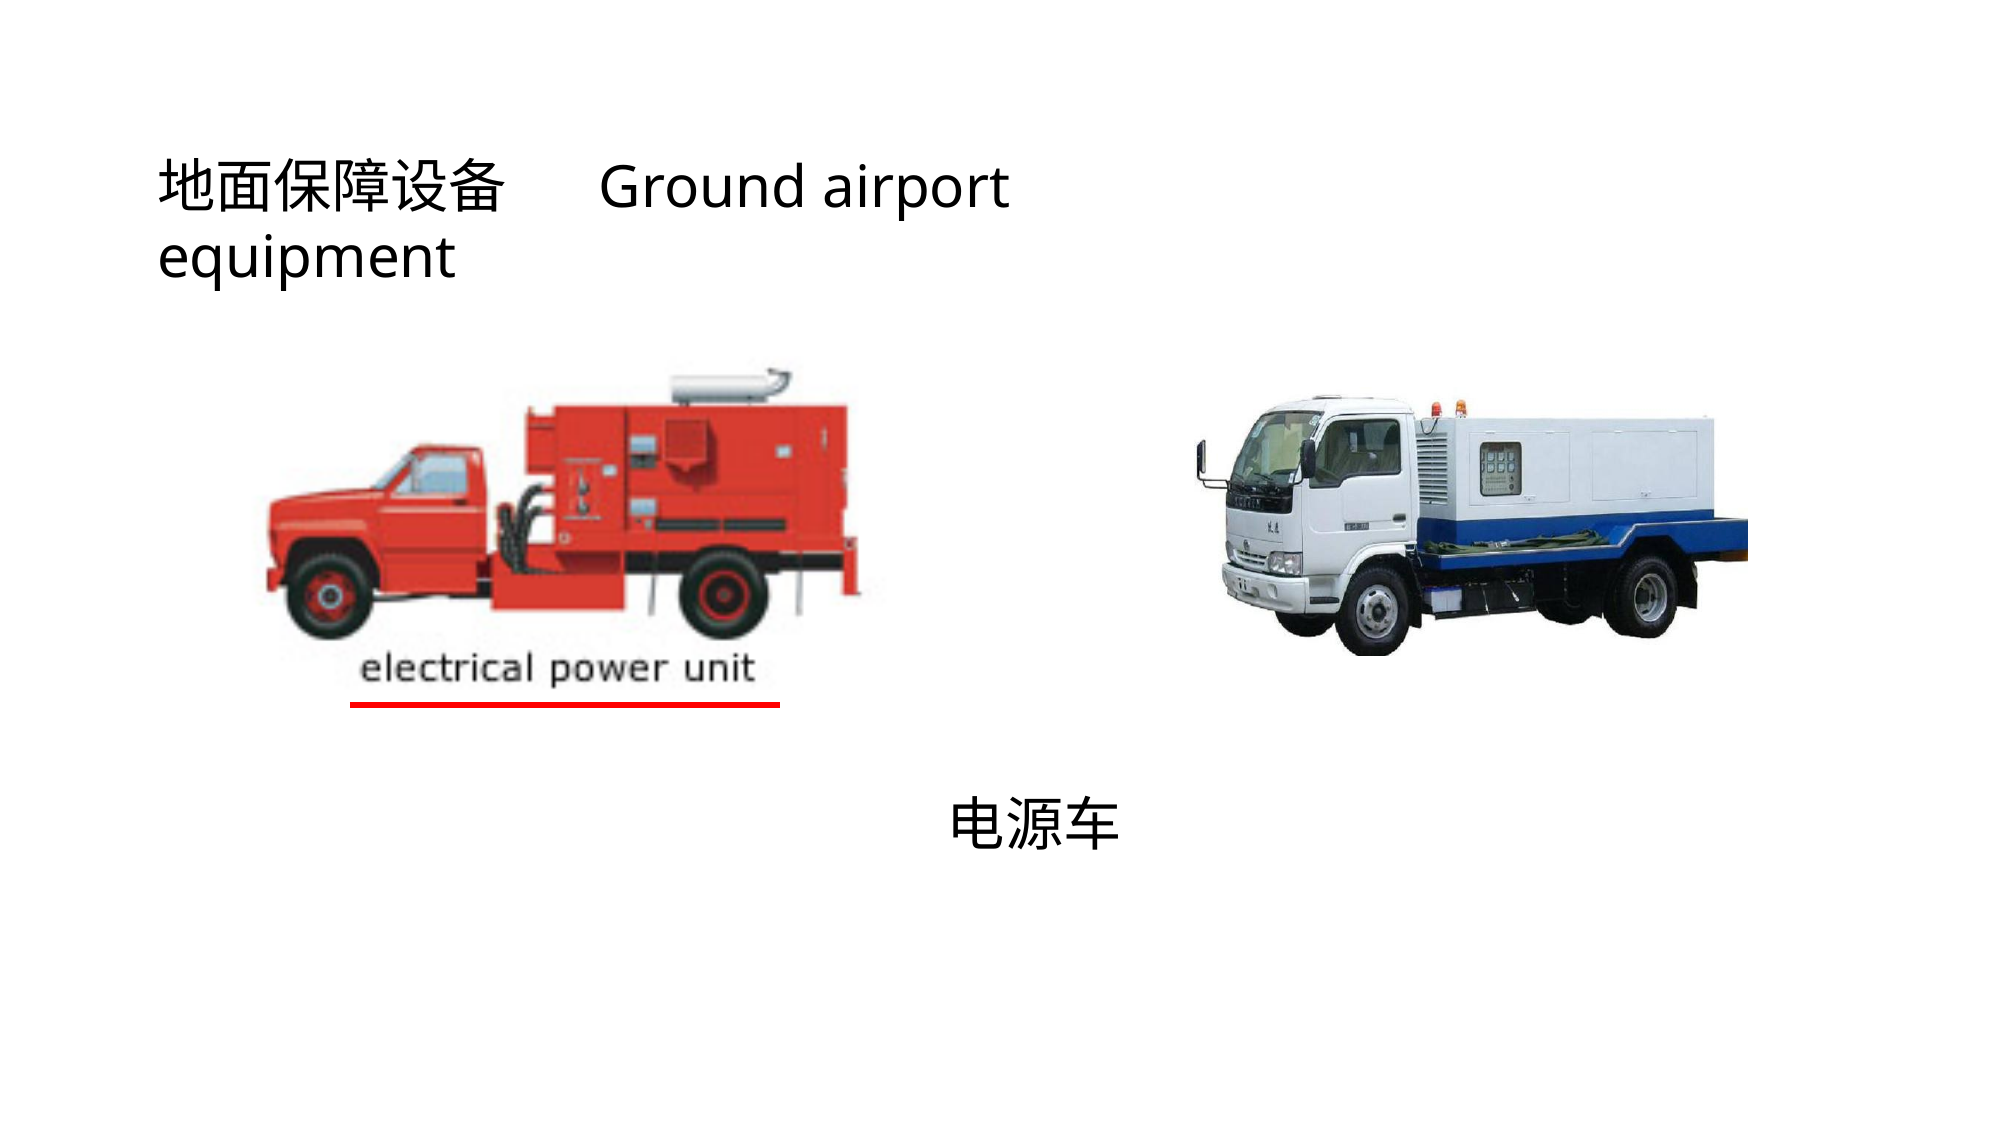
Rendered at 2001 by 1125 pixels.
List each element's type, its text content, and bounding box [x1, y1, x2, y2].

picture [1194, 387, 1748, 656]
picture [67, 304, 991, 738]
text_box 地面保障设备 Ground airport equipment [142, 141, 1328, 297]
text_box 电源车 [932, 779, 1285, 865]
